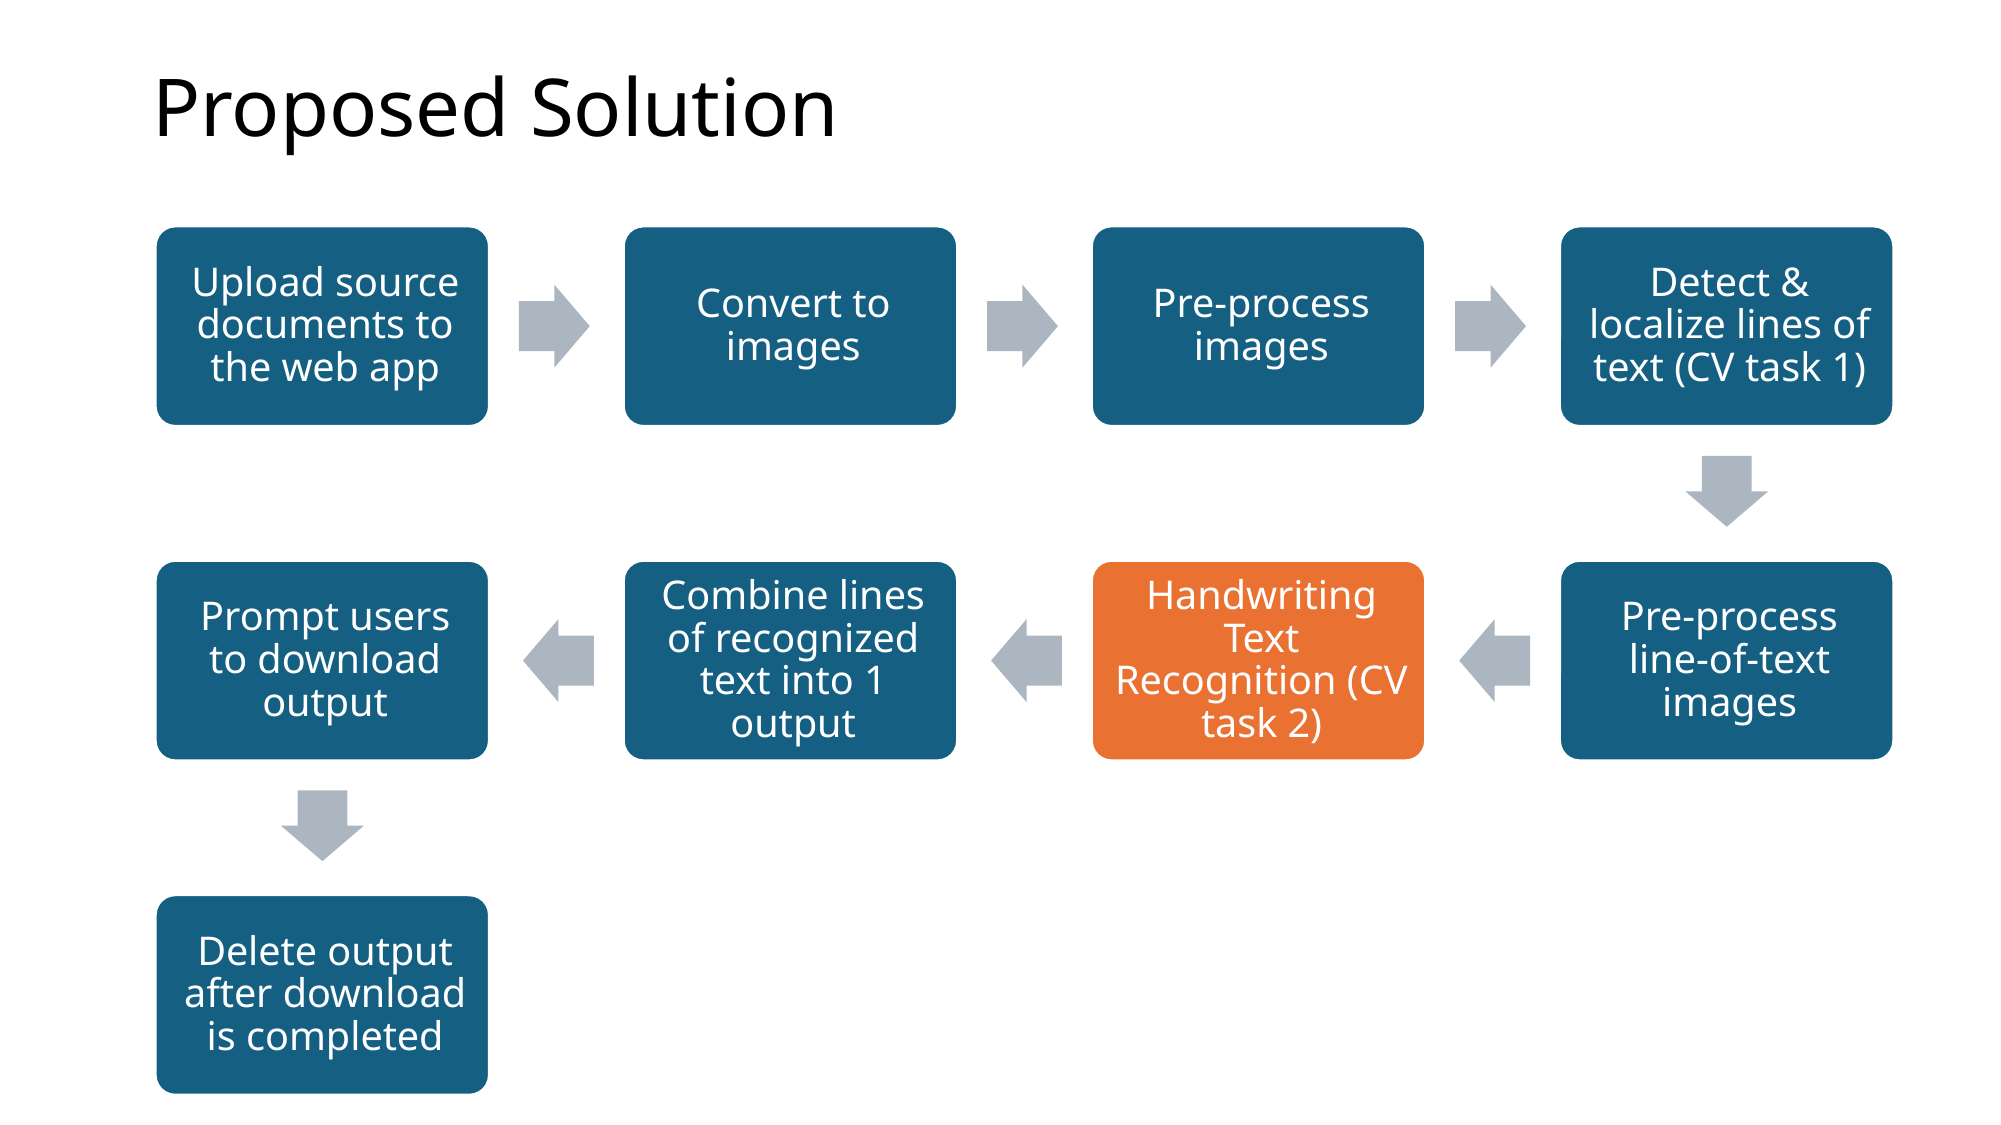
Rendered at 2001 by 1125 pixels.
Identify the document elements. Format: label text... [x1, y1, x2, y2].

title Proposed Solution [137, 59, 1835, 162]
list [136, 224, 1913, 1097]
